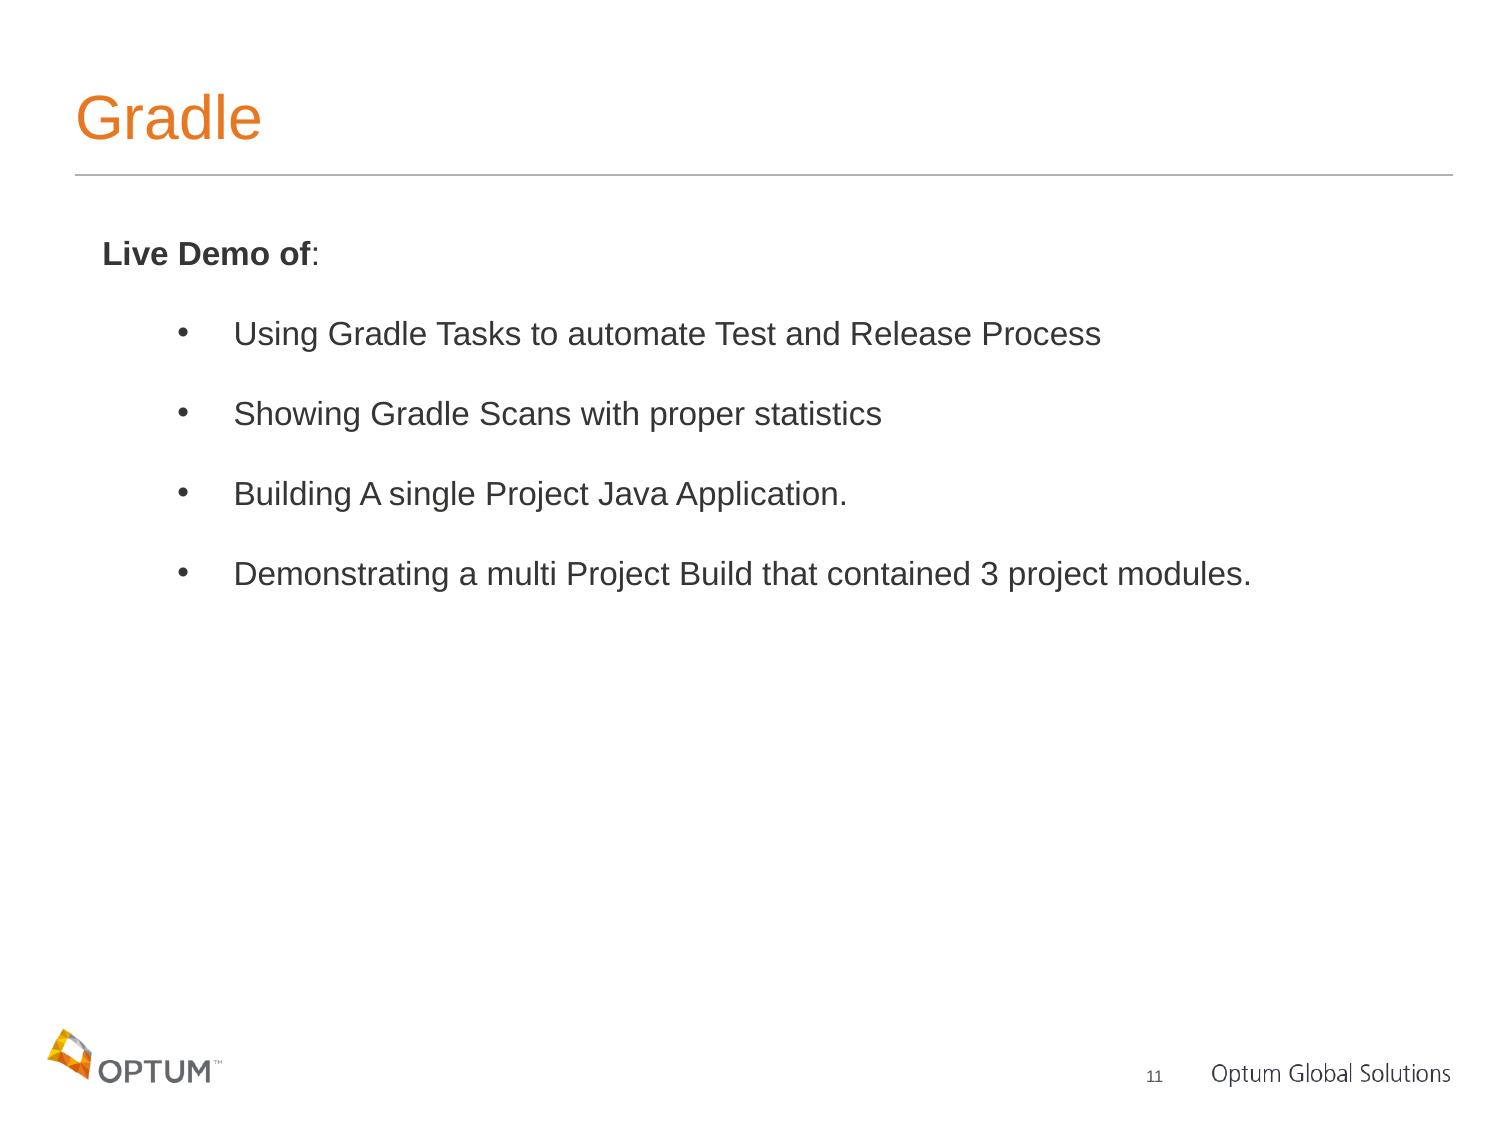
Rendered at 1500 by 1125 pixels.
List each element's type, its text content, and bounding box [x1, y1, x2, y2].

picture [45, 1027, 224, 1084]
slide_number 11 [1100, 1055, 1164, 1096]
title Gradle [75, 50, 1454, 152]
picture [1212, 1063, 1450, 1087]
text_box Live Demo of: Using Gradle Tasks to automate Test and Release Process Showing Gradle Scans with proper statistics Building A single Project Java Application. Demonstrating a multi Project Build that contained 3 project modules. [87, 224, 1438, 599]
